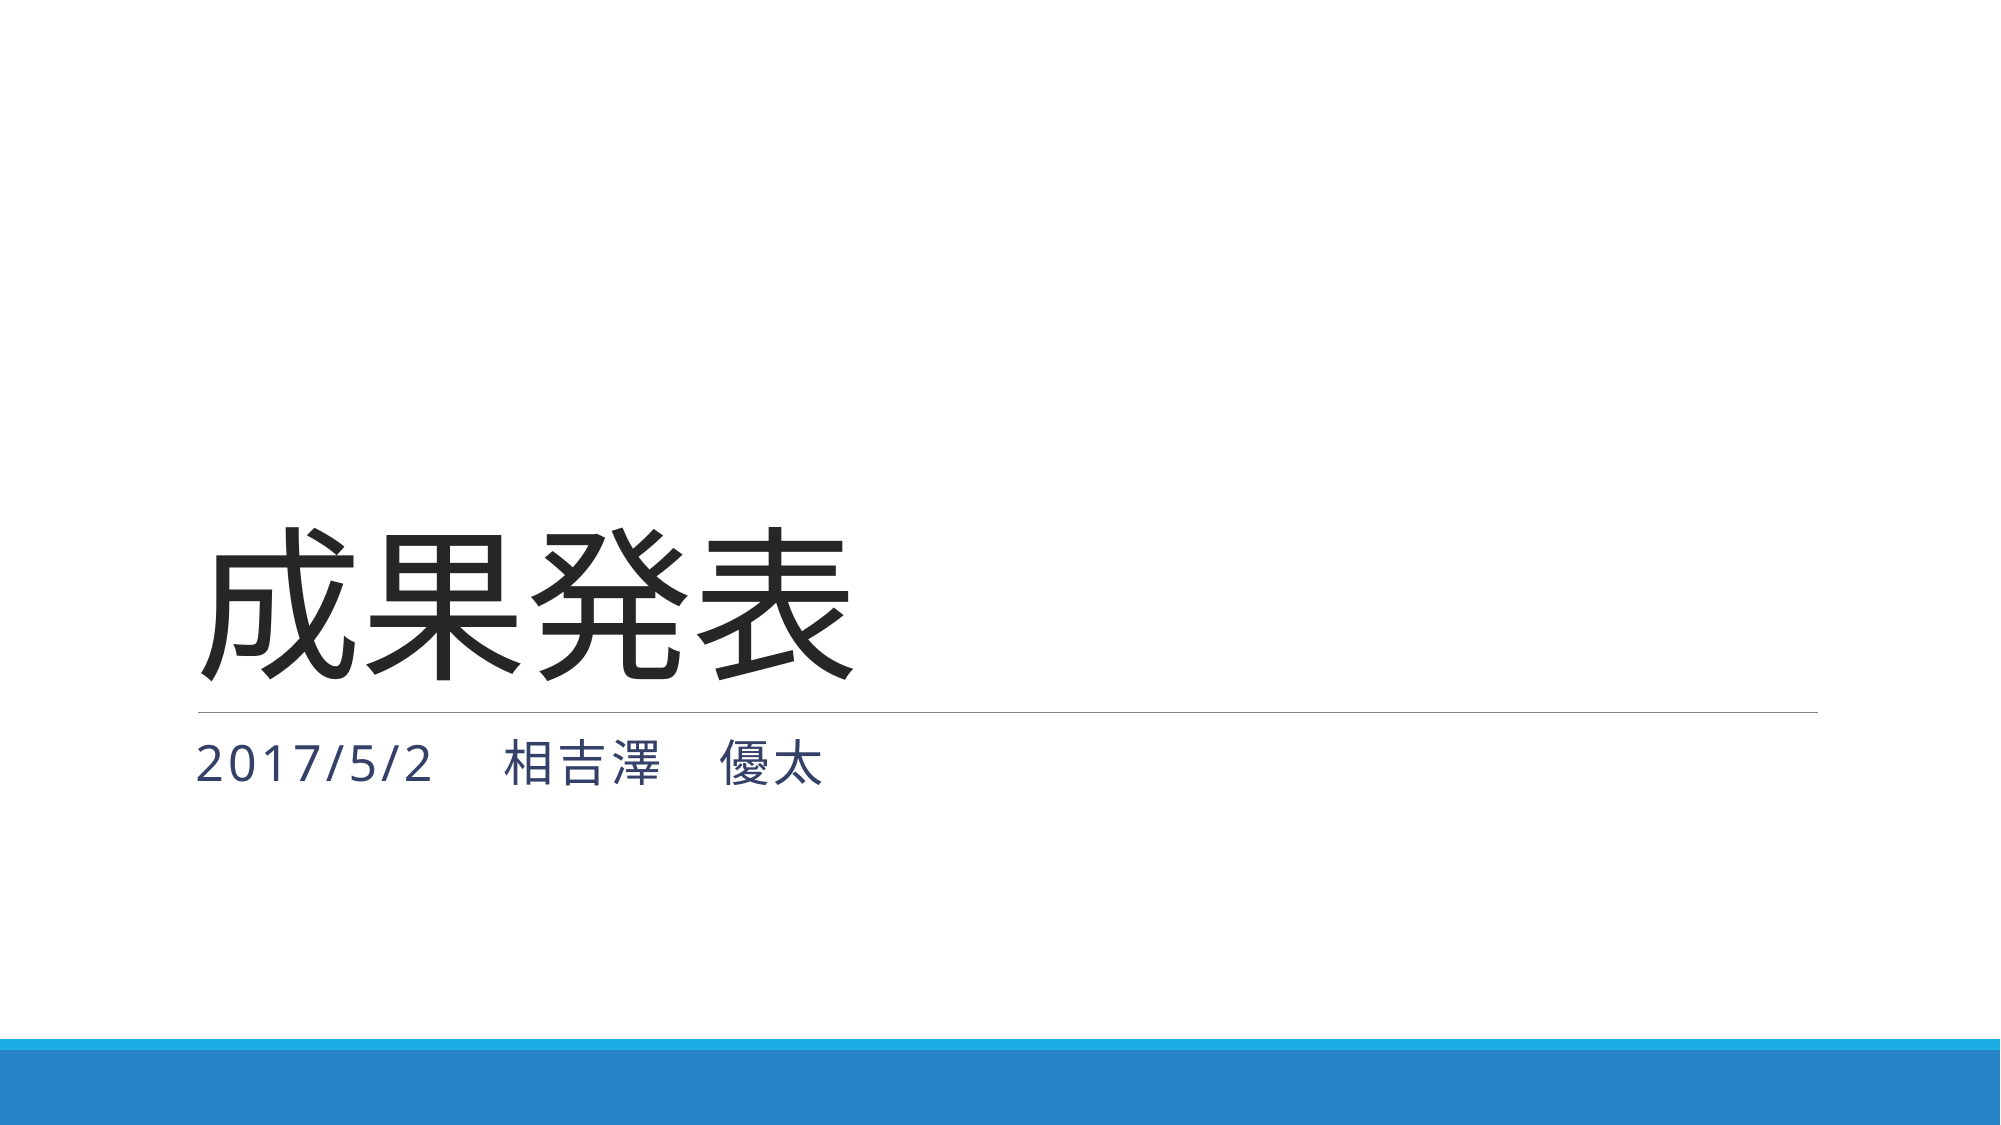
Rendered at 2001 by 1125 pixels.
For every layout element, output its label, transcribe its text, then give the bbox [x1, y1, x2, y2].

title 成果発表 [180, 124, 1830, 710]
subtitle 2017/5/2 相吉澤 優太 [180, 730, 1831, 919]
